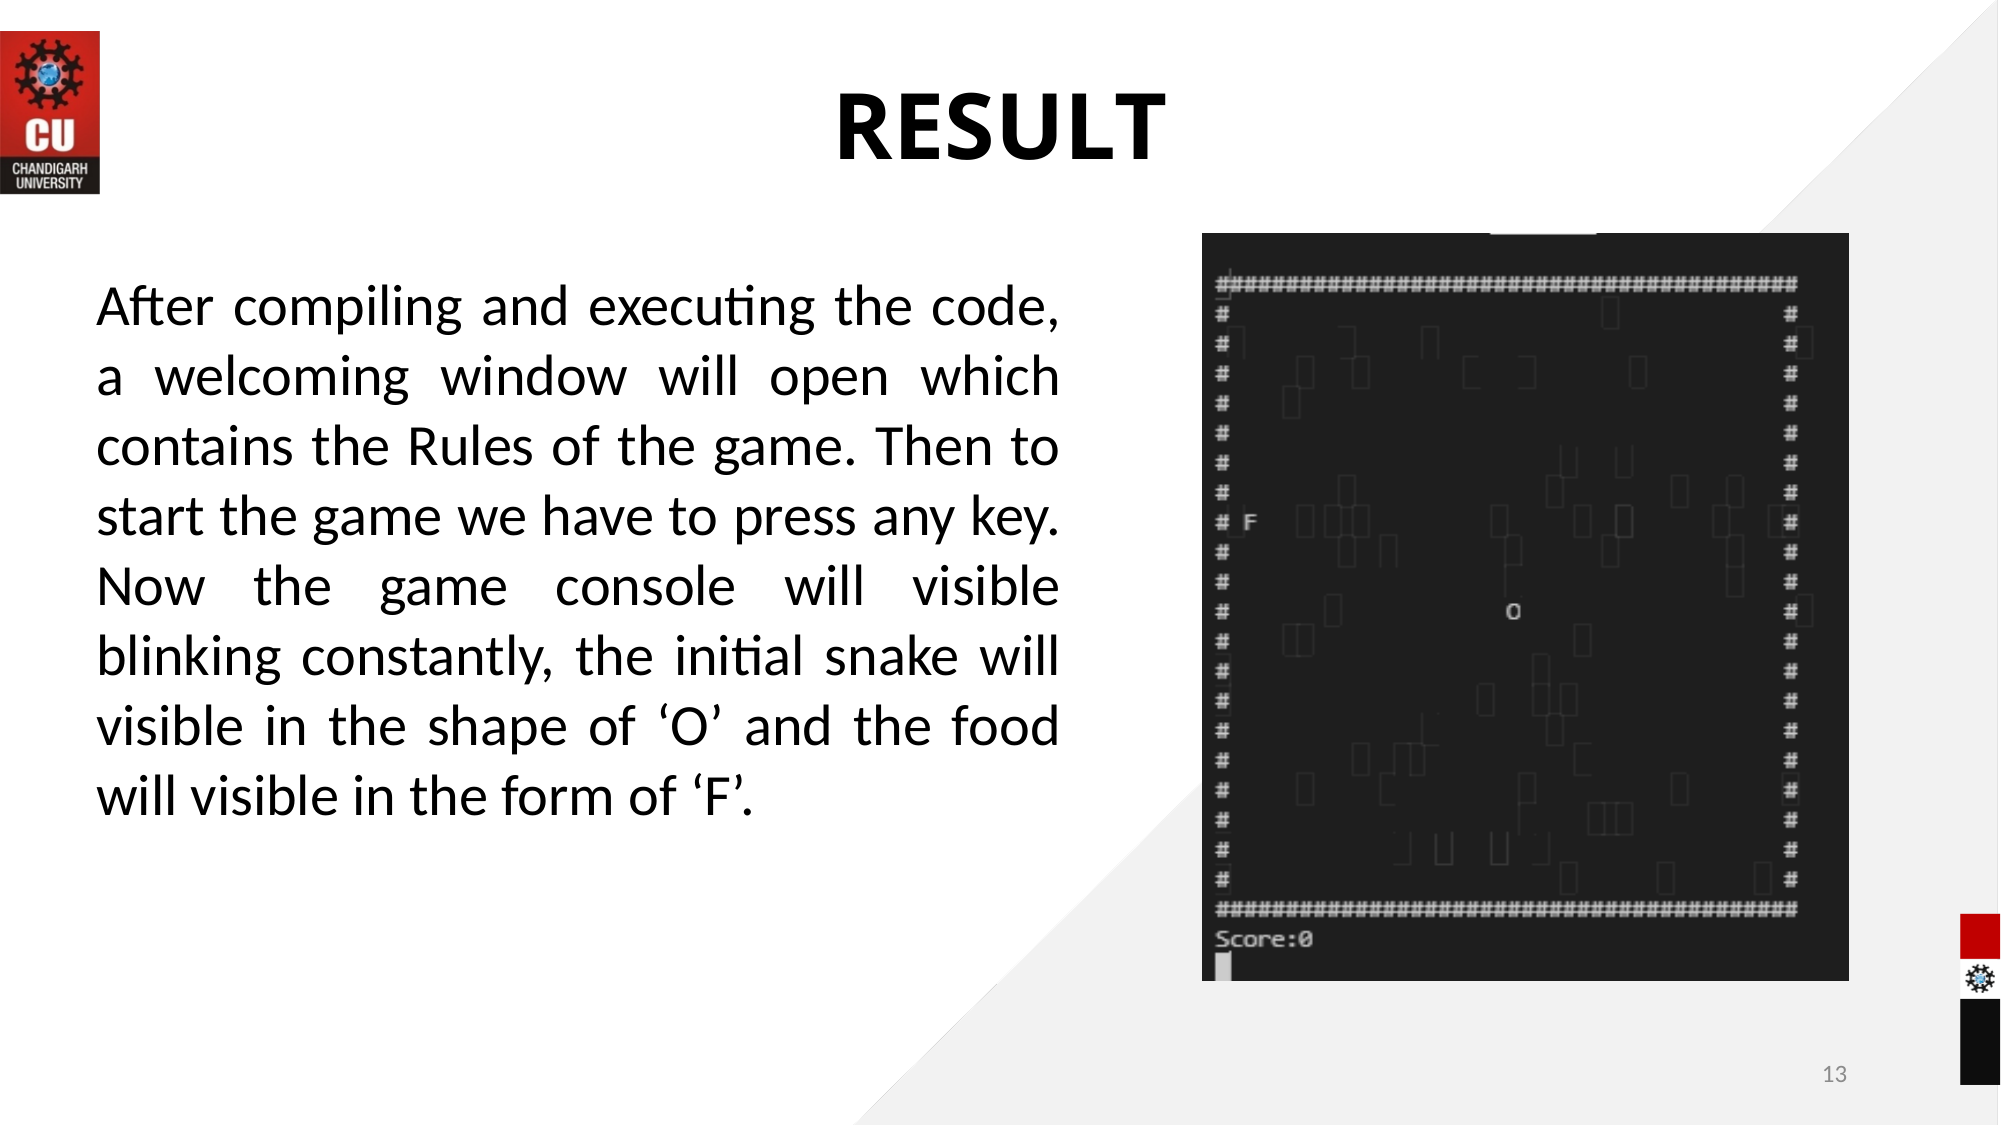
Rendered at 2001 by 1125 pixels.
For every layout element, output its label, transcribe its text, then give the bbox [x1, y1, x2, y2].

title RESULT [137, 59, 1863, 200]
slide_number 13 [1412, 1042, 1863, 1103]
text_box After compiling and executing the code, a welcoming window will open which contains the Rules of the game. Then to start the game we have to press any key. Now the game console will visible blinking constantly, the initial snake will visible in the shape of ‘O’ and the food will visible in the form of ‘F’. [81, 259, 1077, 835]
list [1202, 233, 1849, 981]
picture [0, 0, 2001, 1125]
